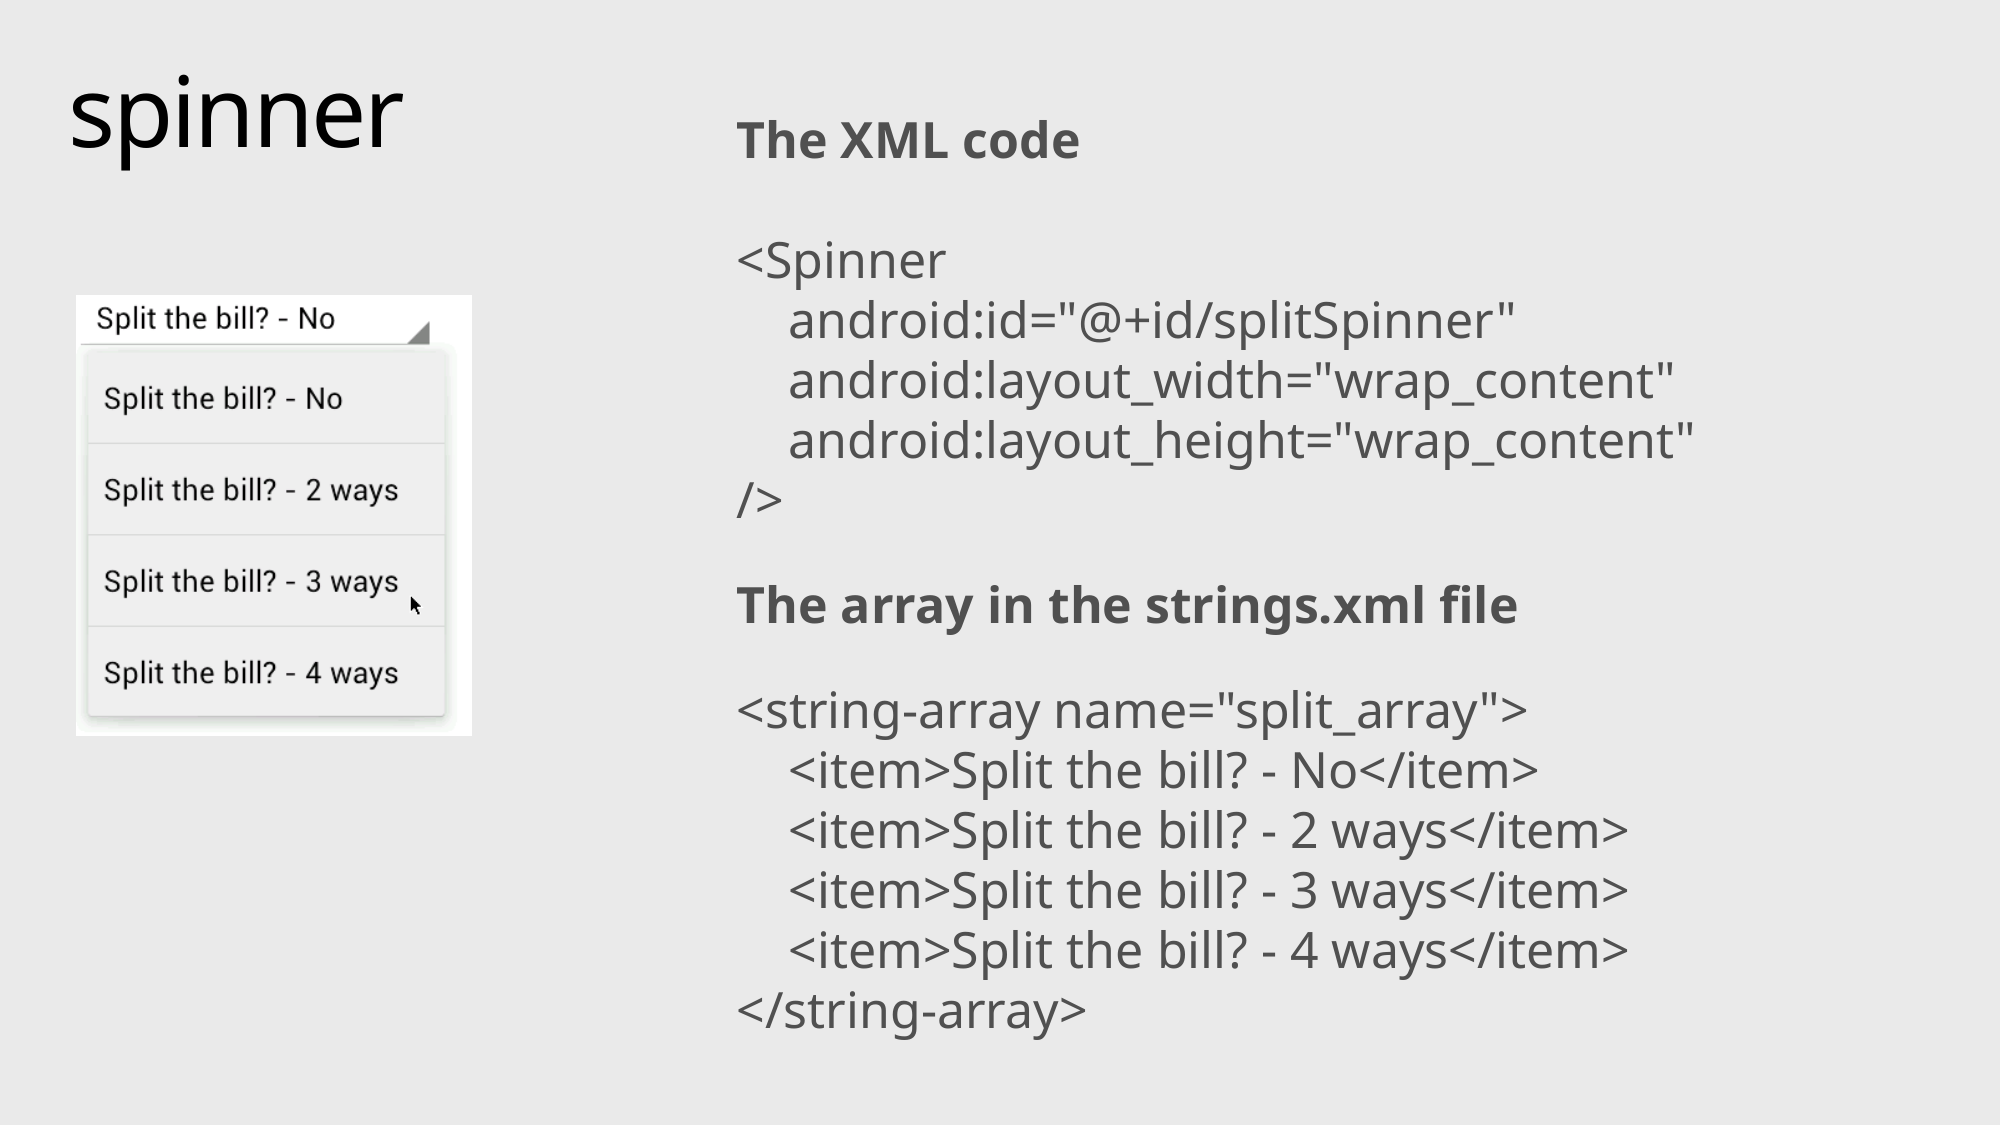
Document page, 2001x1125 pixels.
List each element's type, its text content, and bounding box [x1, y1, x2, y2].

picture [75, 295, 473, 736]
title spinner [44, 47, 1957, 196]
text_box The XML code <Spinner android:id="@+id/splitSpinner" android:layout_width="wrap_content" android:layout_height="wrap_content" /> The array in the strings.xml file <string-array name="split_array"> <item>Split the bill? - No</item> <item>Split the bill? - 2 ways</item> <item>Split the bill? - 3 ways</item> <item>Split the bill? - 4 ways</item> </string-array> [721, 101, 1722, 1047]
